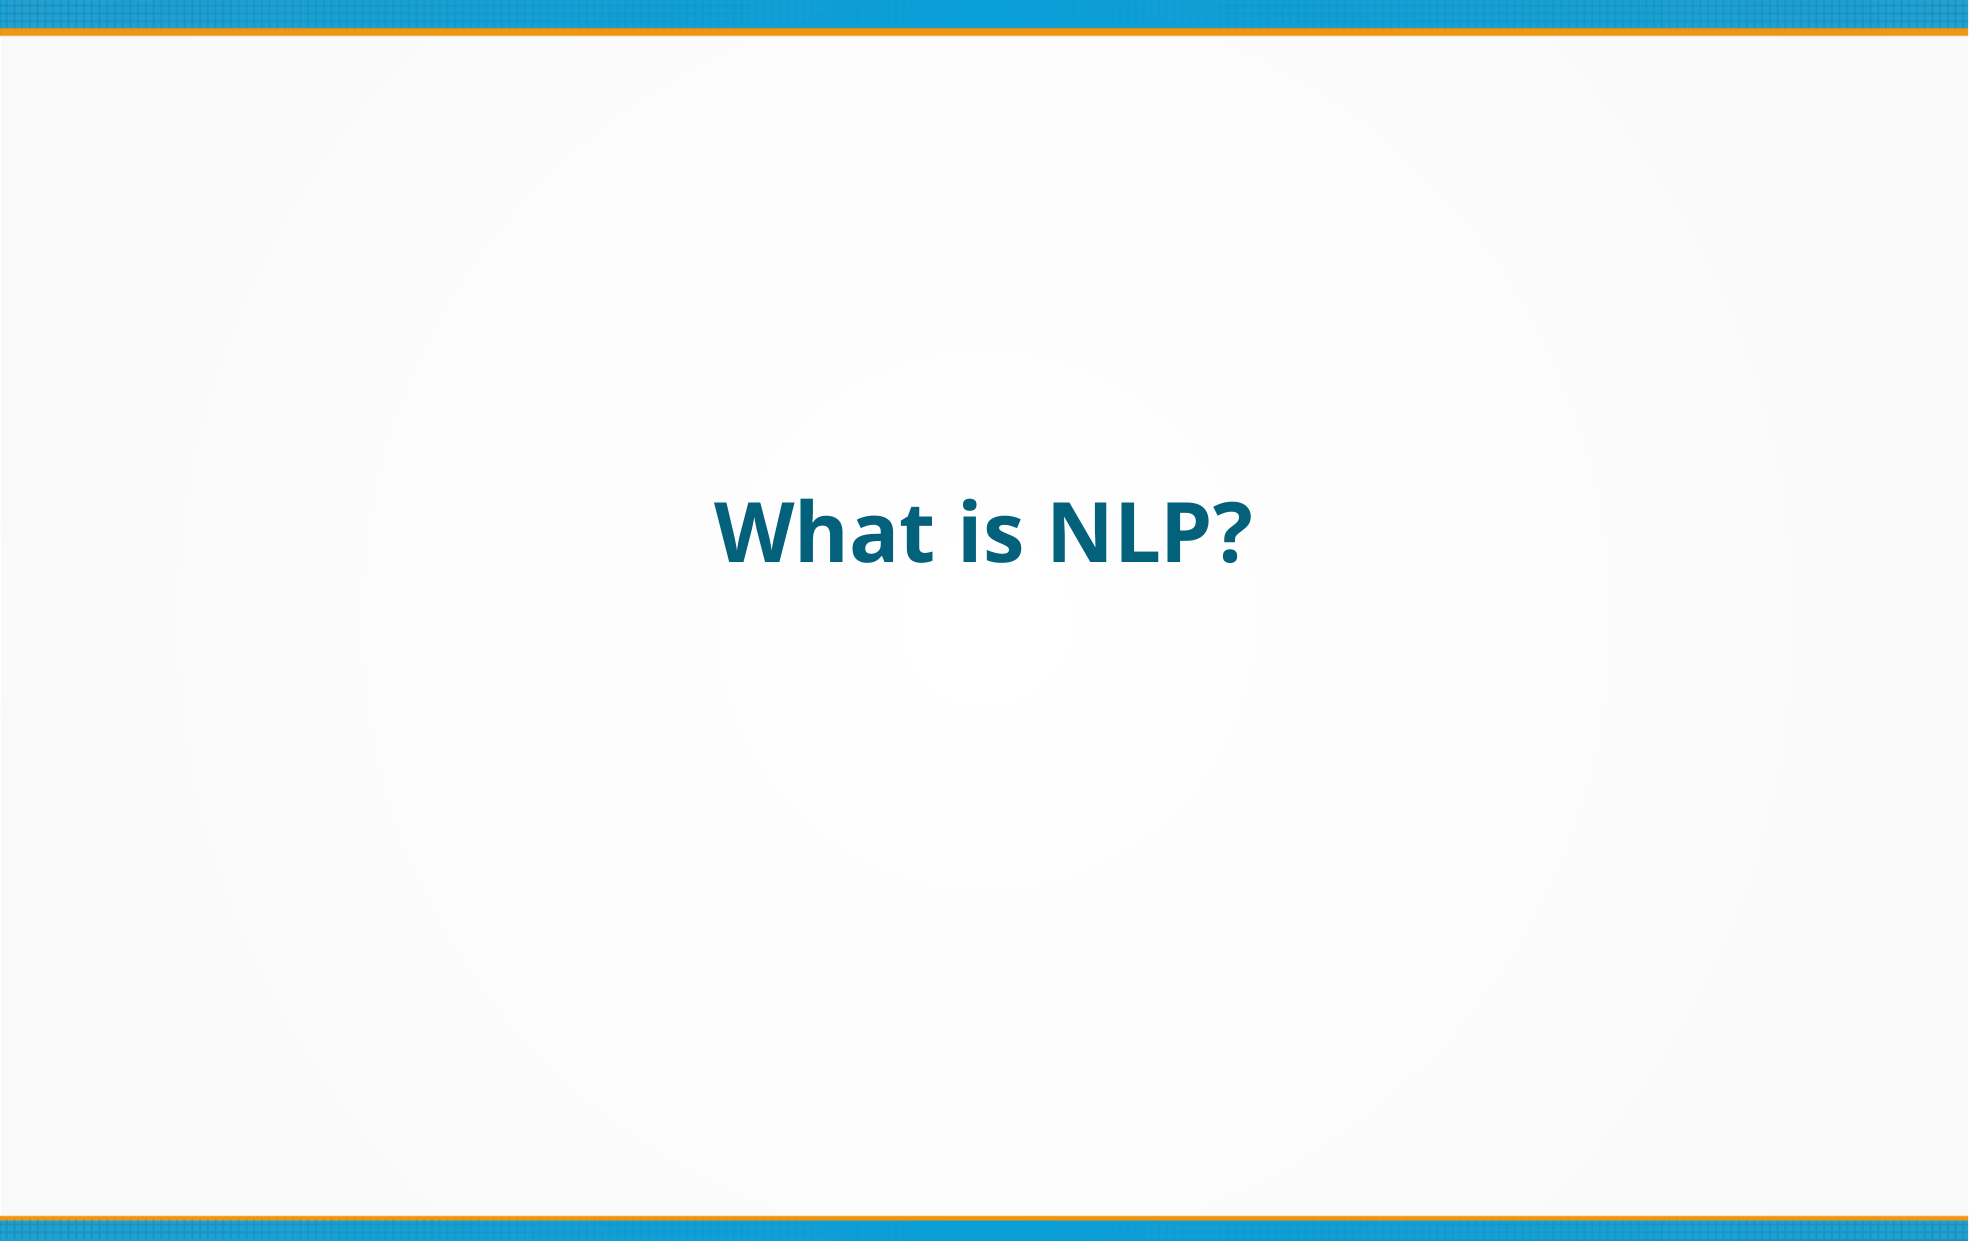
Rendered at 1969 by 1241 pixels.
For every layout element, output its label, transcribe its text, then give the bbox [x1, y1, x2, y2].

picture [0, 0, 1969, 1241]
text_box What is NLP? [98, 49, 1870, 1010]
